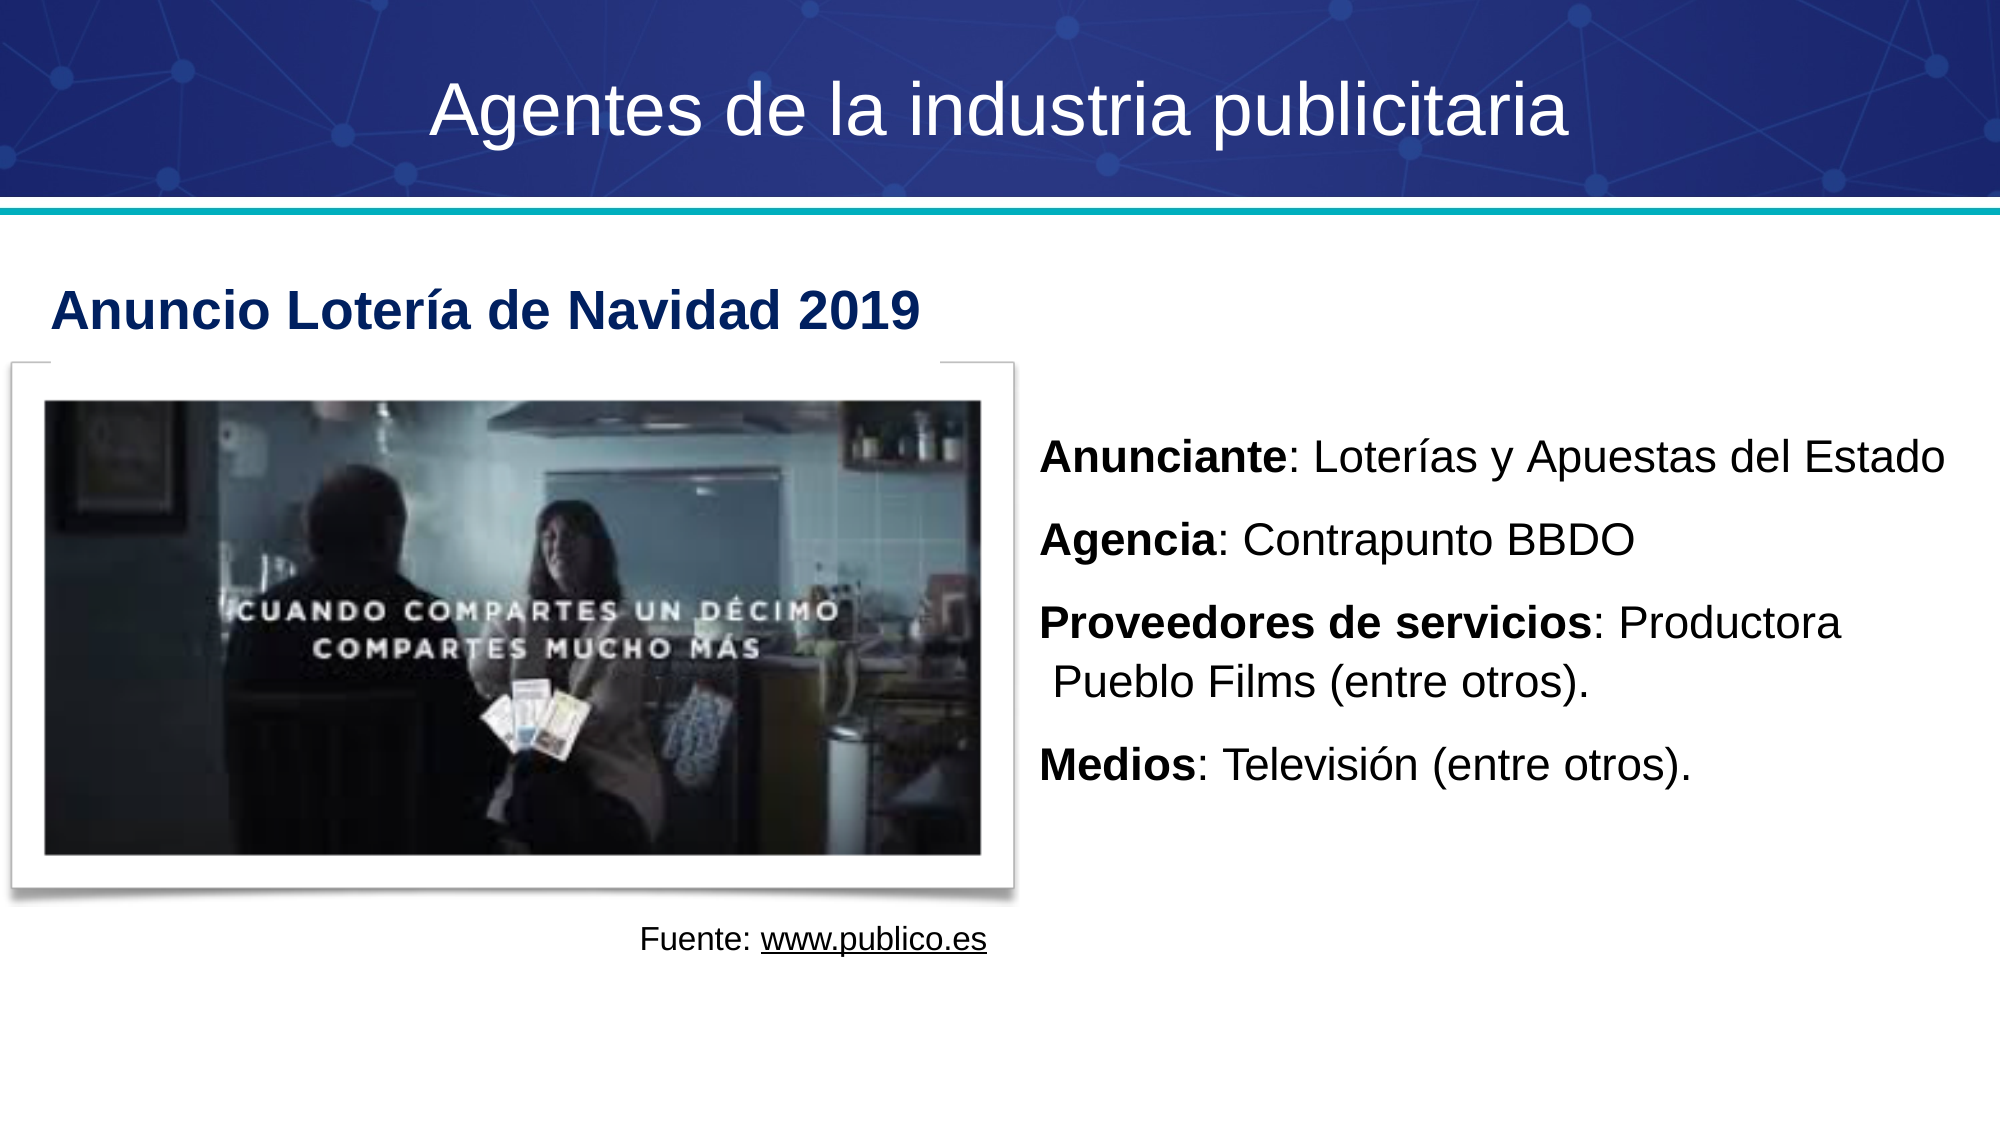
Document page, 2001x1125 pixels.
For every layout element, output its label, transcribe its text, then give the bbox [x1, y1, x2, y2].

text_box Fuente: www.publico.es [637, 915, 994, 957]
picture [0, 0, 2000, 215]
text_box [1, 275, 1026, 907]
text_box Anuncio Lotería de Navidad 2019 Anunciante: Loterías y Apuestas del Estado Agencia: Contrapunto BBDO Proveedores de servicios: Productora Pueblo Films (entre otros). Medios: Televisión (entre otros). [47, 271, 1949, 790]
title Agentes de la industria publicitaria [427, 58, 1574, 249]
